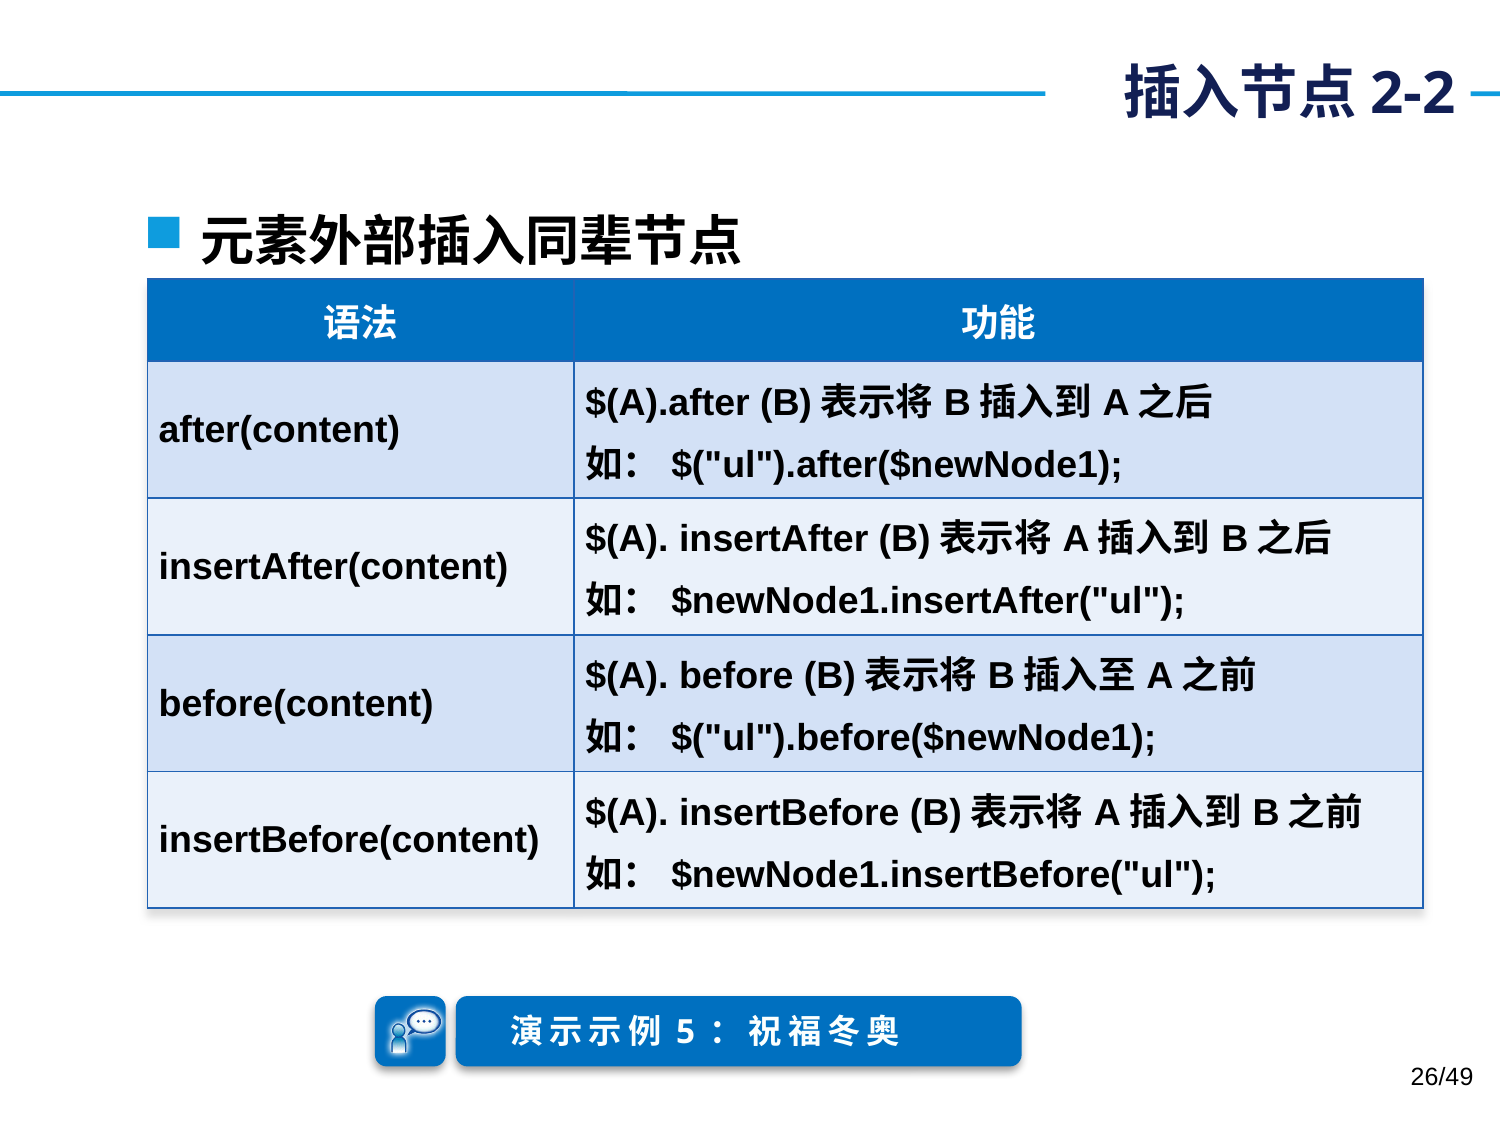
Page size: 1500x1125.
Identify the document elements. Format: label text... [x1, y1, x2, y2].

table_header 语法 [148, 280, 573, 360]
table_cell after(content) [148, 362, 573, 497]
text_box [374, 995, 1022, 1067]
table_cell $(A). before (B)表示将B插入至A之前 如：$("ul").before($newNode1); [575, 636, 1422, 771]
table_header 功能 [575, 280, 1422, 360]
table_cell $(A).after (B)表示将B插入到A之后 如：$("ul").after($newNode1); [575, 362, 1422, 497]
table_cell $(A). insertBefore (B)表示将A插入到B之前 如：$newNode1.insertBefore("ul"); [575, 772, 1422, 907]
table_cell insertBefore(content) [148, 772, 573, 907]
table_cell insertAfter(content) [148, 499, 573, 634]
list 元素外部插入同辈节点 [128, 199, 1383, 303]
slide_number 26/49 [1138, 1053, 1489, 1114]
table_cell before(content) [148, 636, 573, 771]
title 插入节点2-2 [1045, 46, 1471, 133]
table_cell $(A). insertAfter (B)表示将A插入到B之后 如：$newNode1.insertAfter("ul"); [575, 499, 1422, 634]
